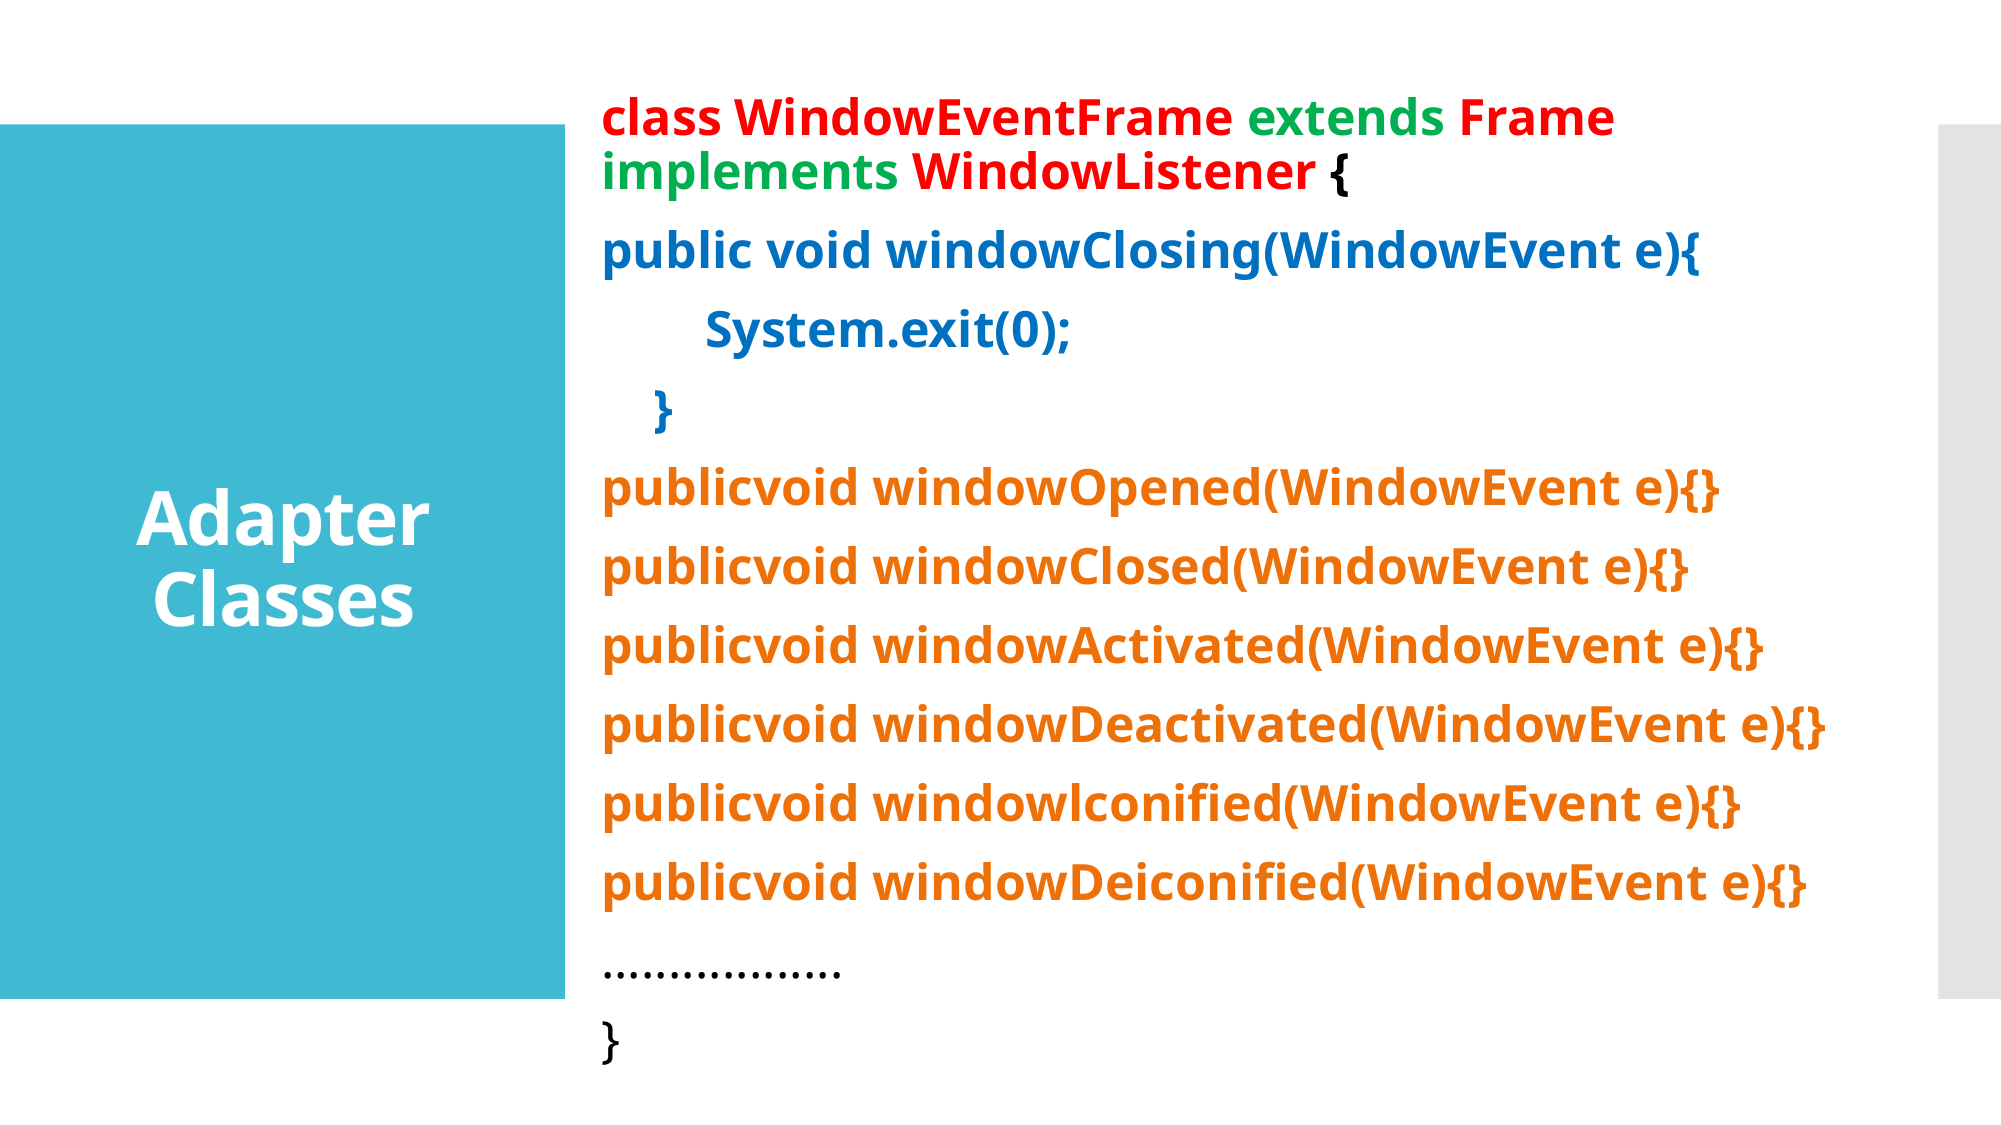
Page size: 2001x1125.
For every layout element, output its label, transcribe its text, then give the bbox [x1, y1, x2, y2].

list class WindowEventFrame extends Frame implements WindowListener { public void windowClosing(WindowEvent e){ System.exit(0); } publicvoid windowOpened(WindowEvent e){} publicvoid windowClosed(WindowEvent e){} publicvoid windowActivated(WindowEvent e){} publicvoid windowDeactivated(WindowEvent e){} publicvoid windowlconified(WindowEvent e){} publicvoid windowDeiconified(WindowEvent e){} .................. } [586, 123, 1940, 1038]
title Adapter Classes [41, 184, 525, 940]
